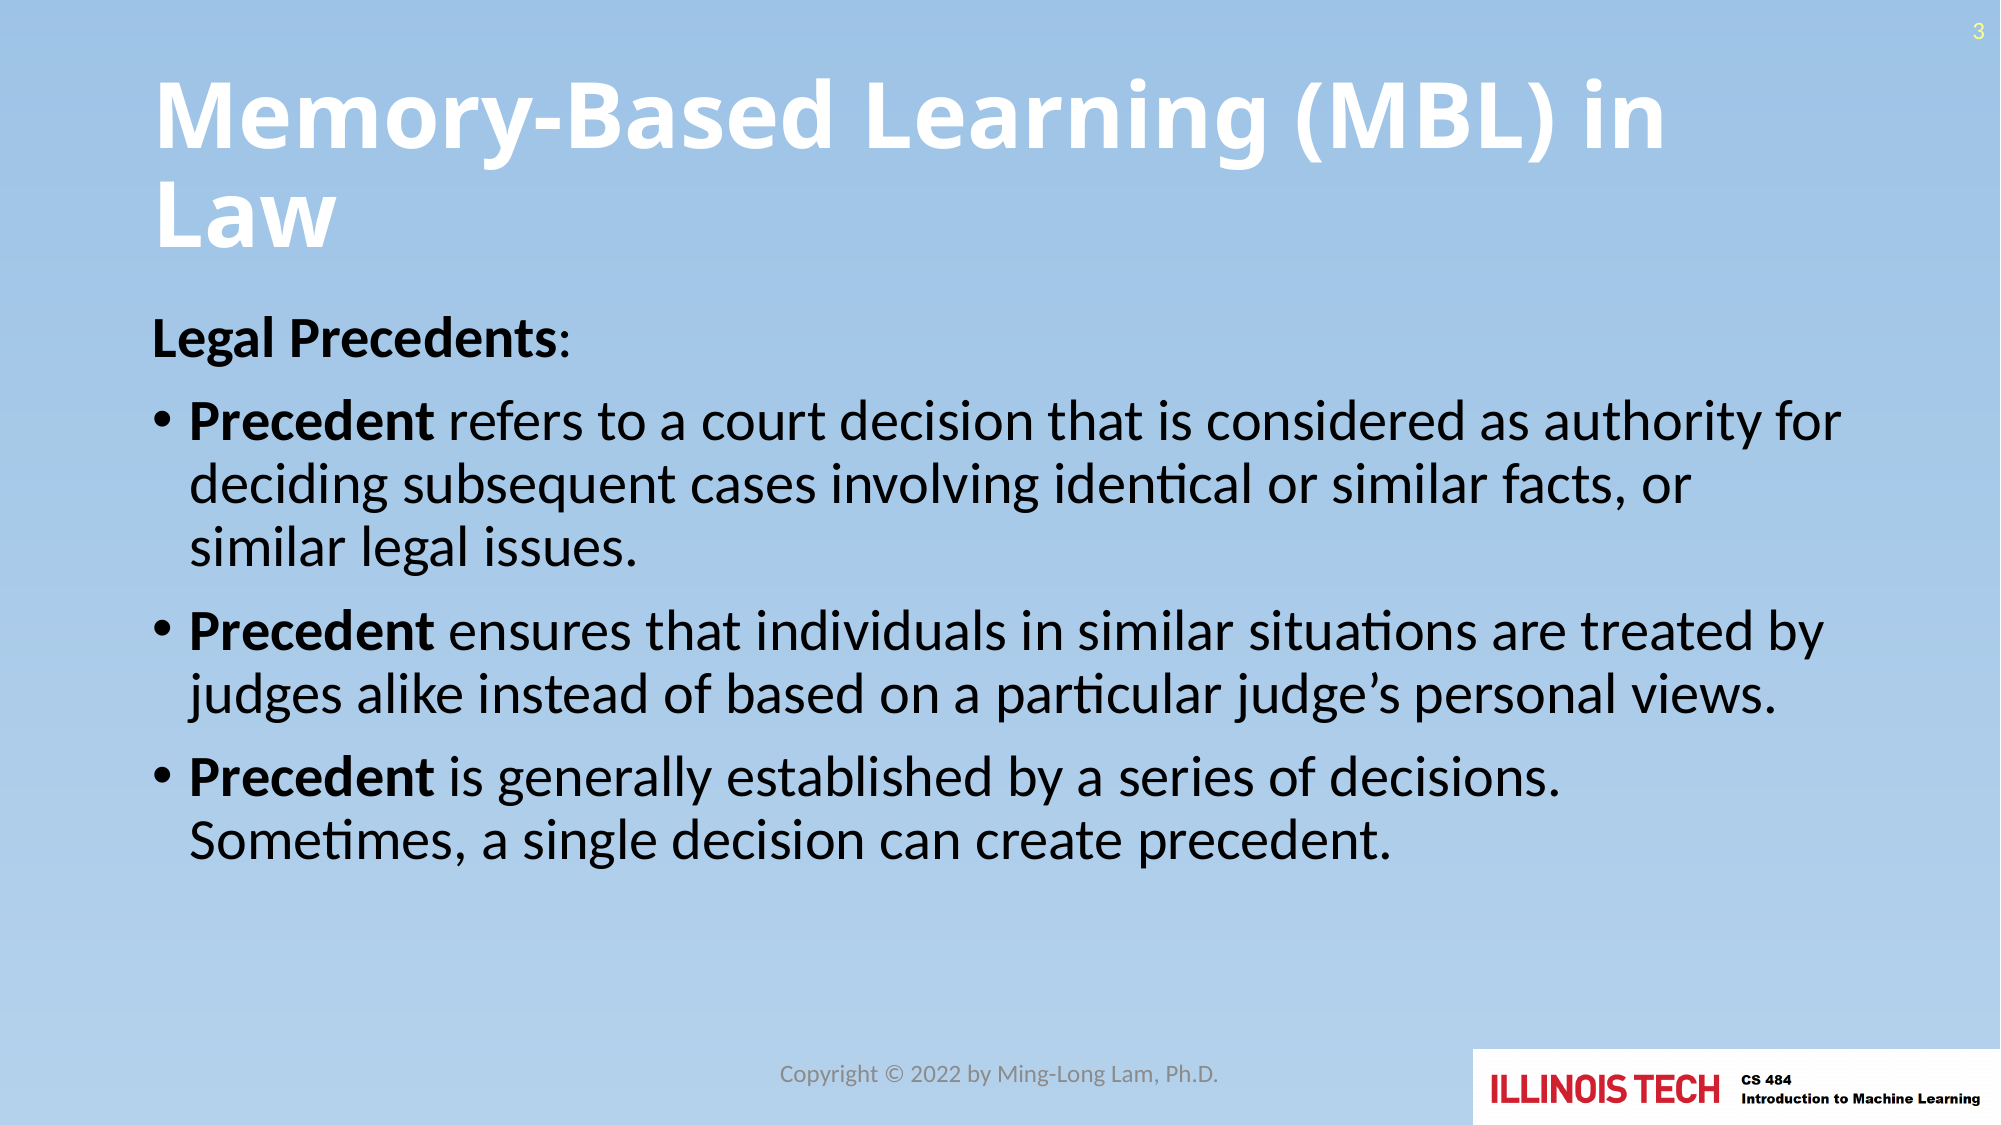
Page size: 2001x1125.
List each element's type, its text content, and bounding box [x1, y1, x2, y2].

footer Copyright © 2022 by Ming-Long Lam, Ph.D. [662, 1042, 1338, 1103]
list Legal Precedents: Precedent refers to a court decision that is considered as authority for deciding subsequent cases involving identical or similar facts, or similar legal issues. Precedent ensures that individuals in similar situations are treated by judges alike instead of based on a particular judge’s personal views. Precedent is generally established by a series of decisions. Sometimes, a single decision can create precedent. [137, 299, 1863, 1014]
slide_number 3 [1550, 0, 2000, 60]
title Memory-Based Learning (MBL) in Law [137, 59, 1863, 278]
picture [1473, 1049, 2000, 1125]
